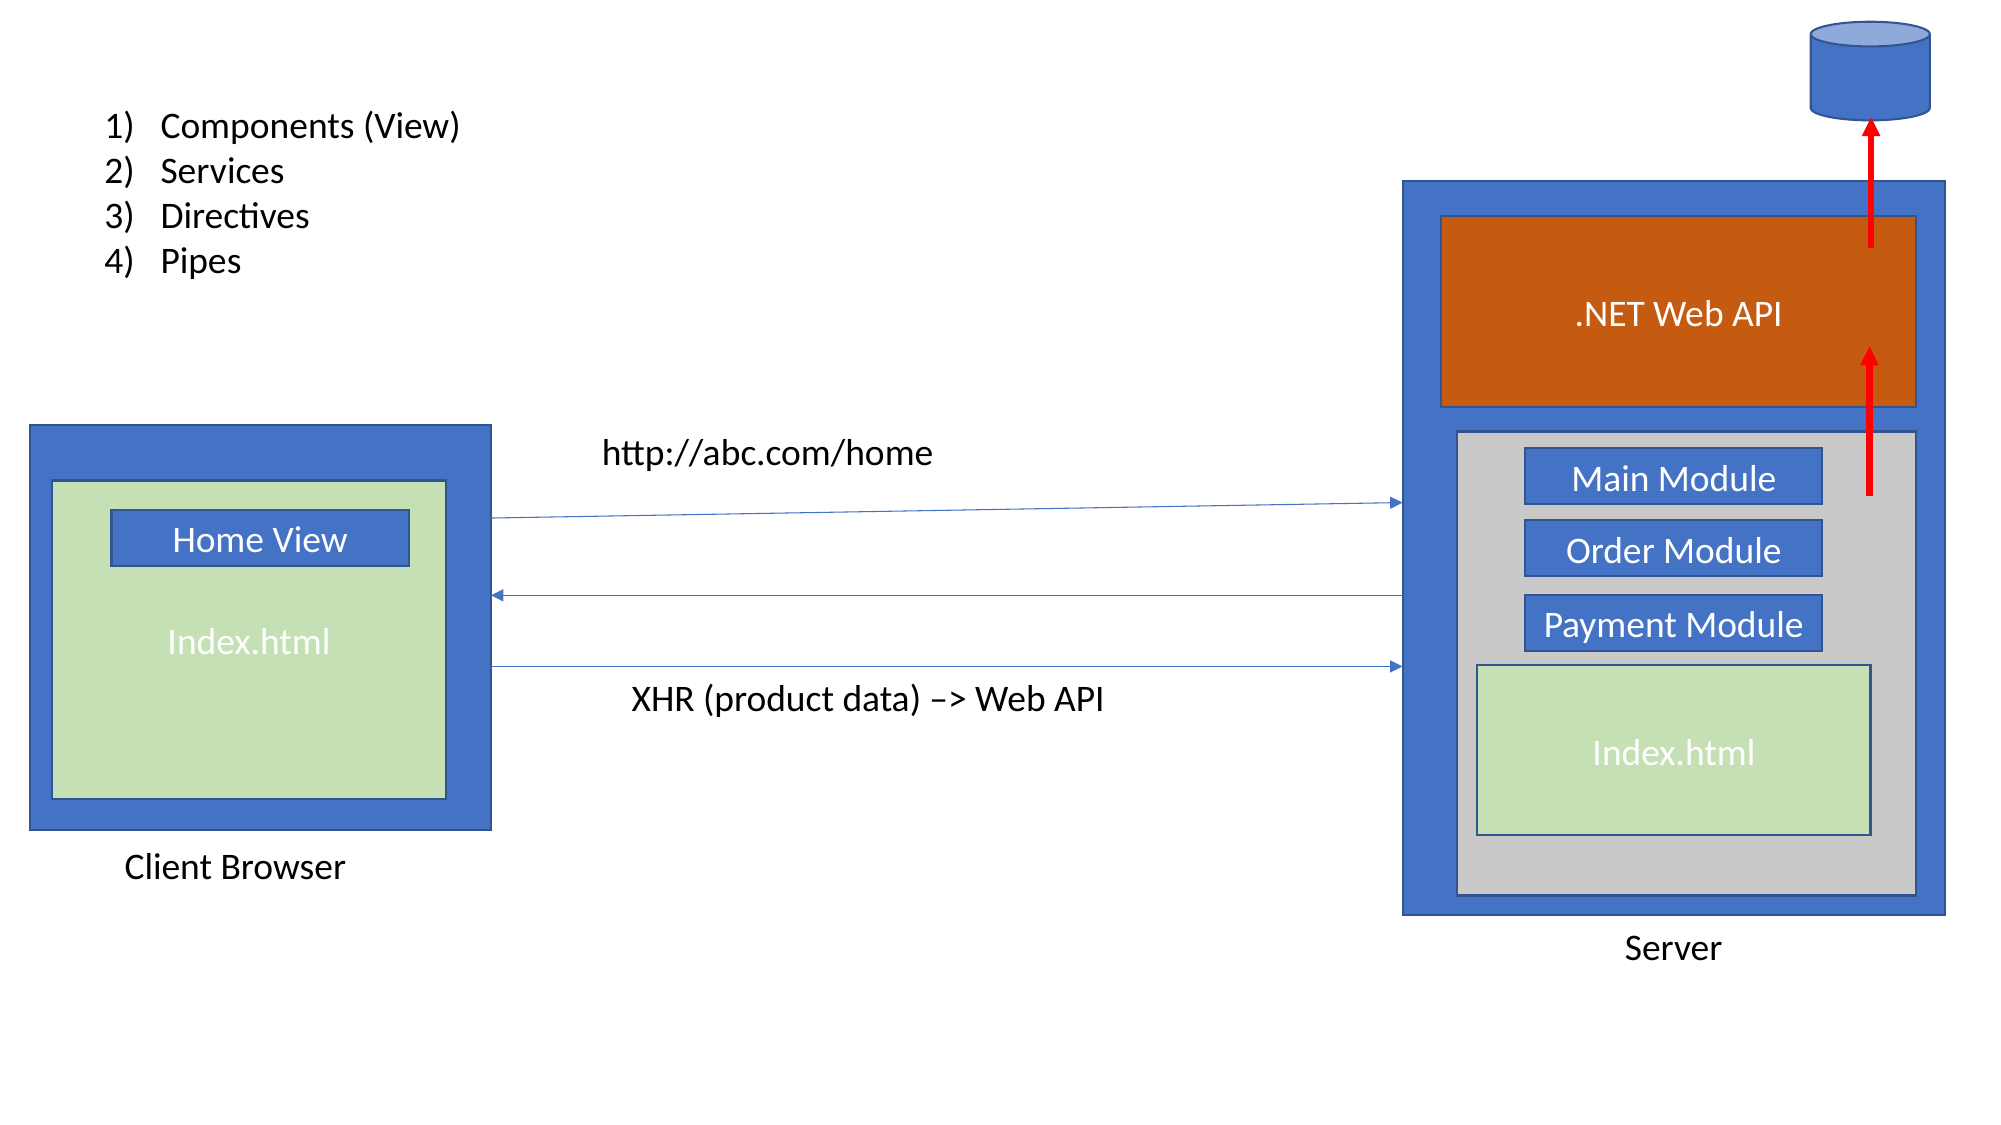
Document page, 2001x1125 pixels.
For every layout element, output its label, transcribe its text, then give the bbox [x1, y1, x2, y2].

text_box Payment Module [1524, 594, 1823, 652]
text_box [29, 424, 492, 831]
text_box [1402, 180, 1946, 916]
text_box [1809, 20, 1931, 122]
text_box XHR (product data) –> Web API [616, 667, 1238, 727]
text_box [1456, 430, 1917, 897]
text_box Server [1610, 915, 1754, 976]
text_box Index.html [51, 479, 447, 800]
text_box Components (View) Services Directives Pipes [89, 93, 496, 288]
text_box Home View [110, 509, 410, 567]
text_box Client Browser [109, 834, 393, 895]
text_box .NET Web API [1440, 215, 1917, 408]
text_box Index.html [1476, 664, 1872, 836]
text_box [490, 502, 1403, 518]
text_box Main Module [1524, 447, 1823, 505]
text_box Order Module [1524, 519, 1823, 577]
text_box http://abc.com/home [587, 420, 1209, 481]
